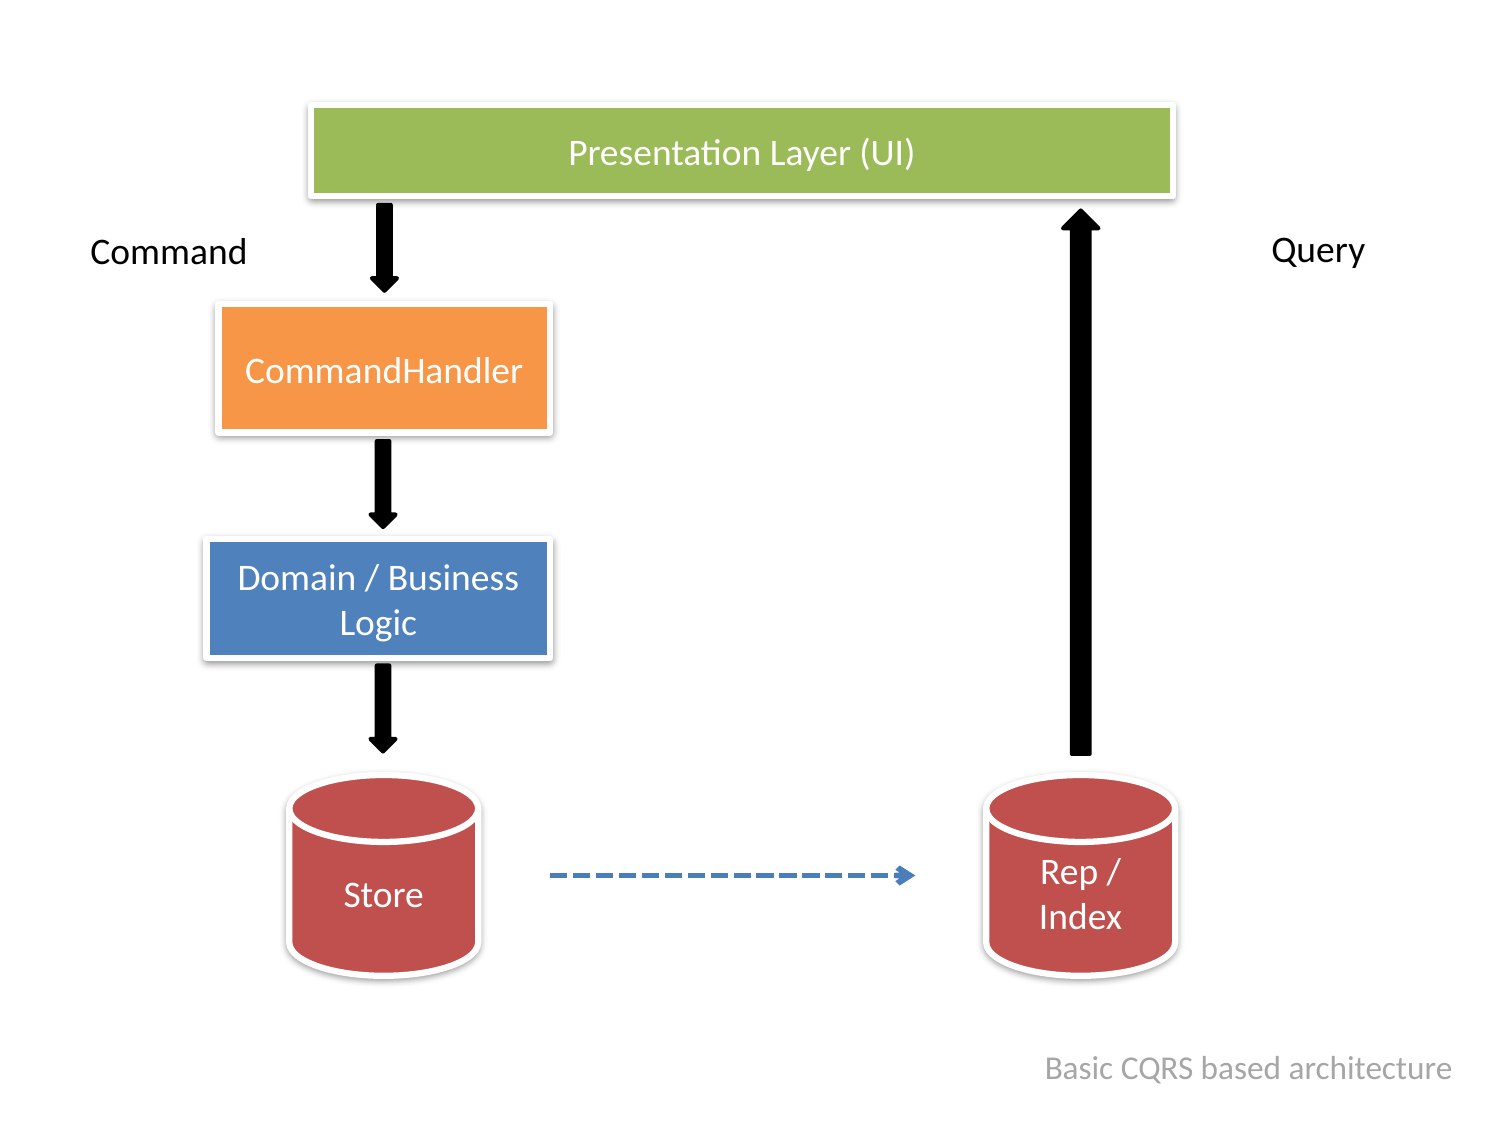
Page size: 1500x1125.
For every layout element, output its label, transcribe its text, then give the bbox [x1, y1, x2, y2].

text_box Basic CQRS based architecture [1029, 1038, 1468, 1094]
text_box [74, 104, 1382, 977]
